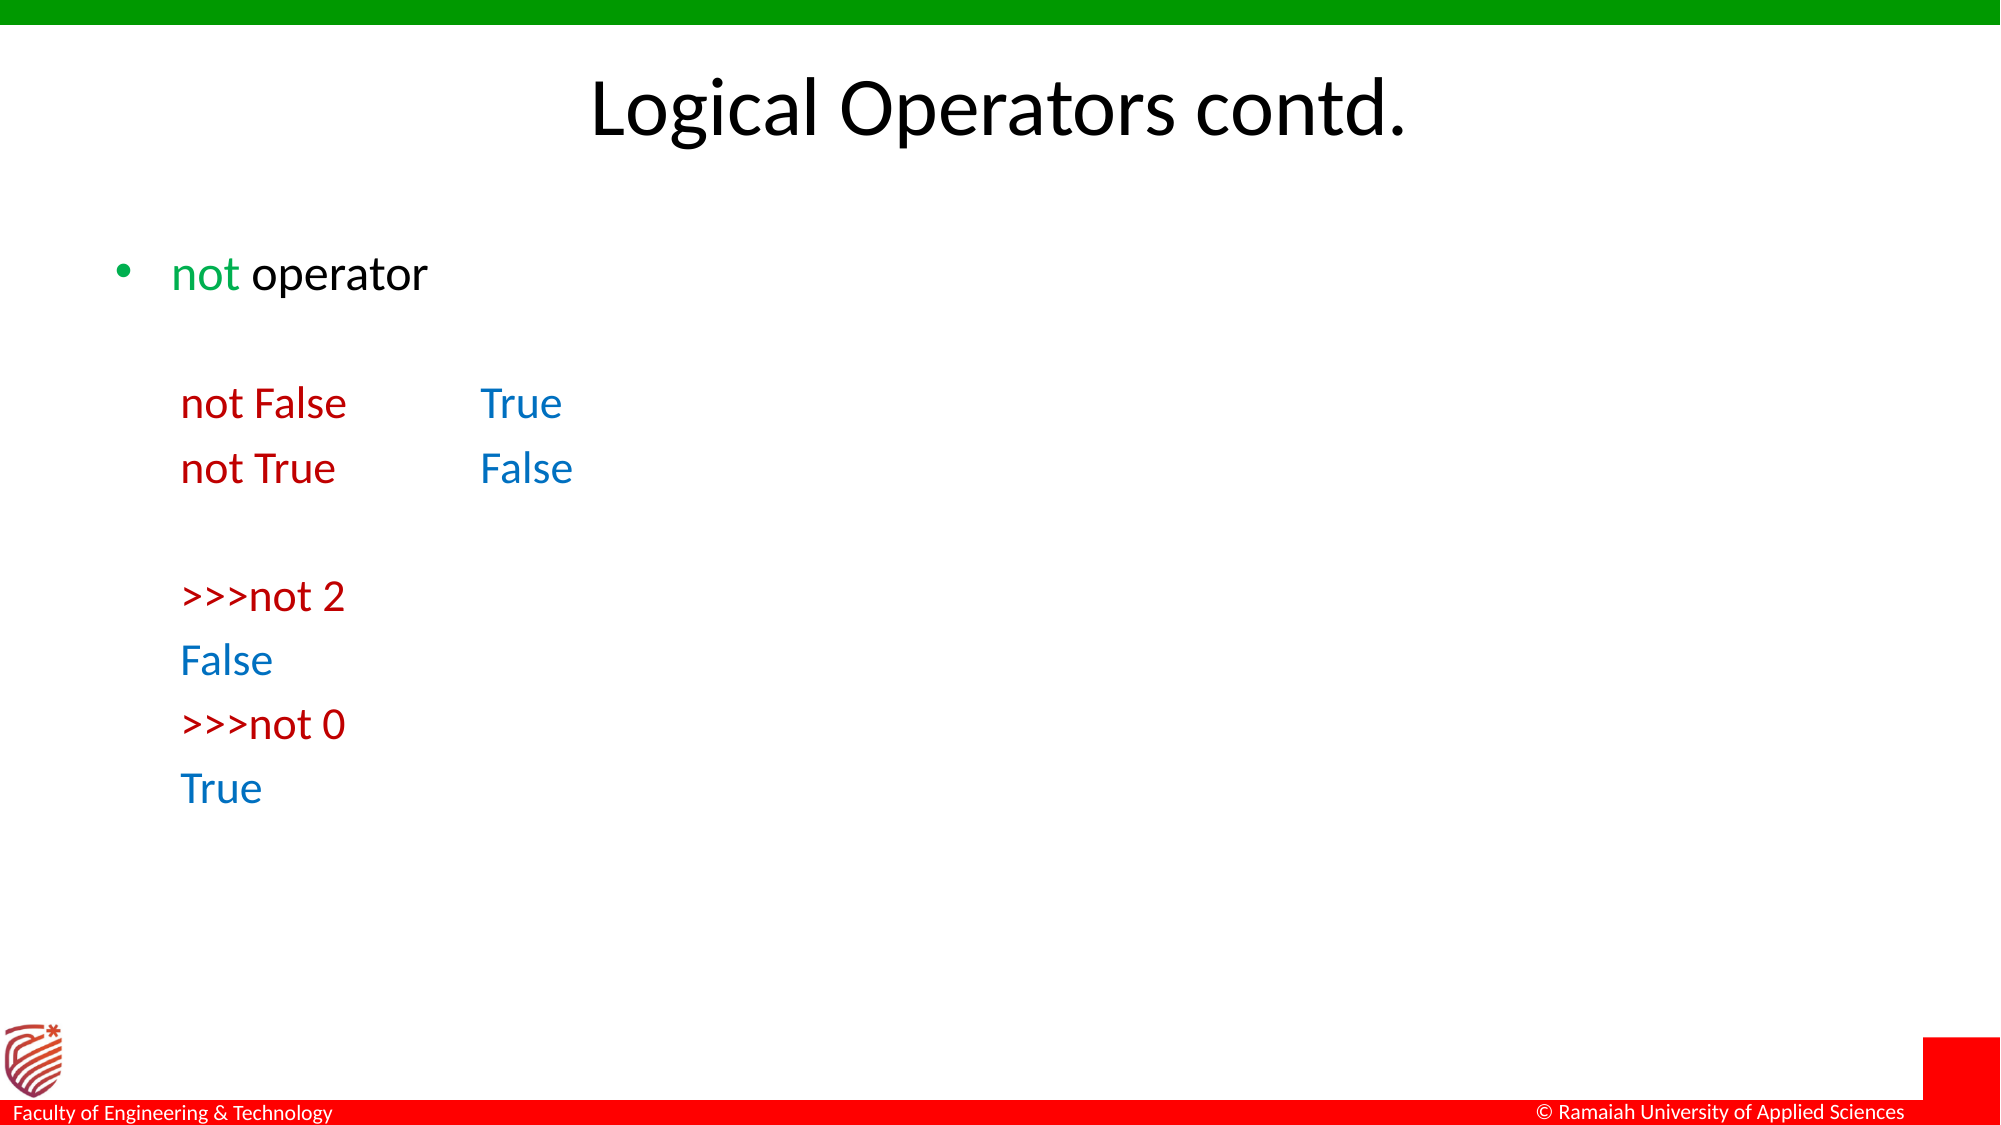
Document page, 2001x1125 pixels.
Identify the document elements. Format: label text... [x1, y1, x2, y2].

list not operator not False True not True False >>>not 2 False >>>not 0 True [99, 232, 1900, 1005]
picture [0, 1013, 69, 1100]
title Logical Operators contd. [99, 45, 1900, 232]
